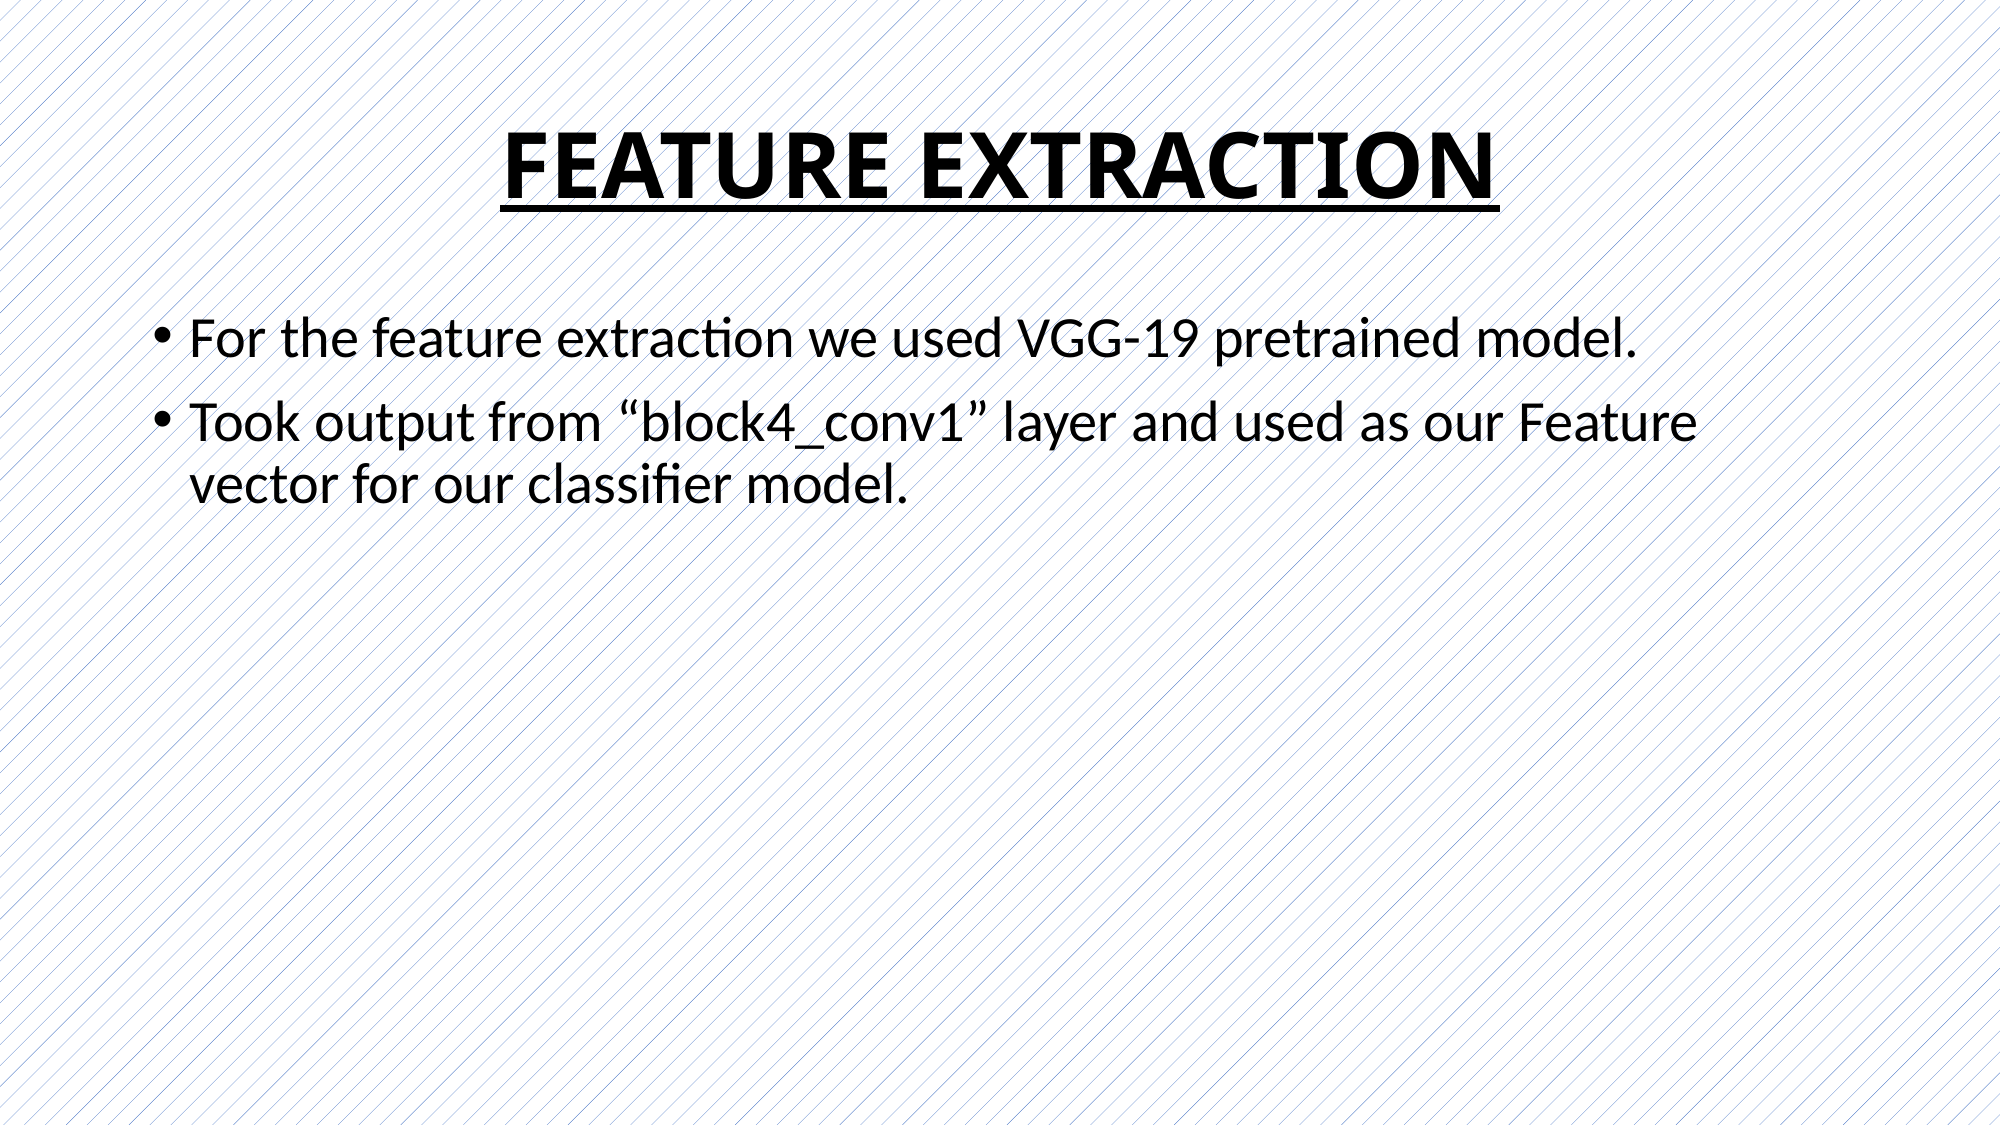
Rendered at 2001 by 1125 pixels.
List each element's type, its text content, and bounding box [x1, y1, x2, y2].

title FEATURE EXTRACTION [137, 59, 1863, 278]
list For the feature extraction we used VGG-19 pretrained model. Took output from “block4_conv1” layer and used as our Feature vector for our classifier model. [137, 299, 1863, 1014]
